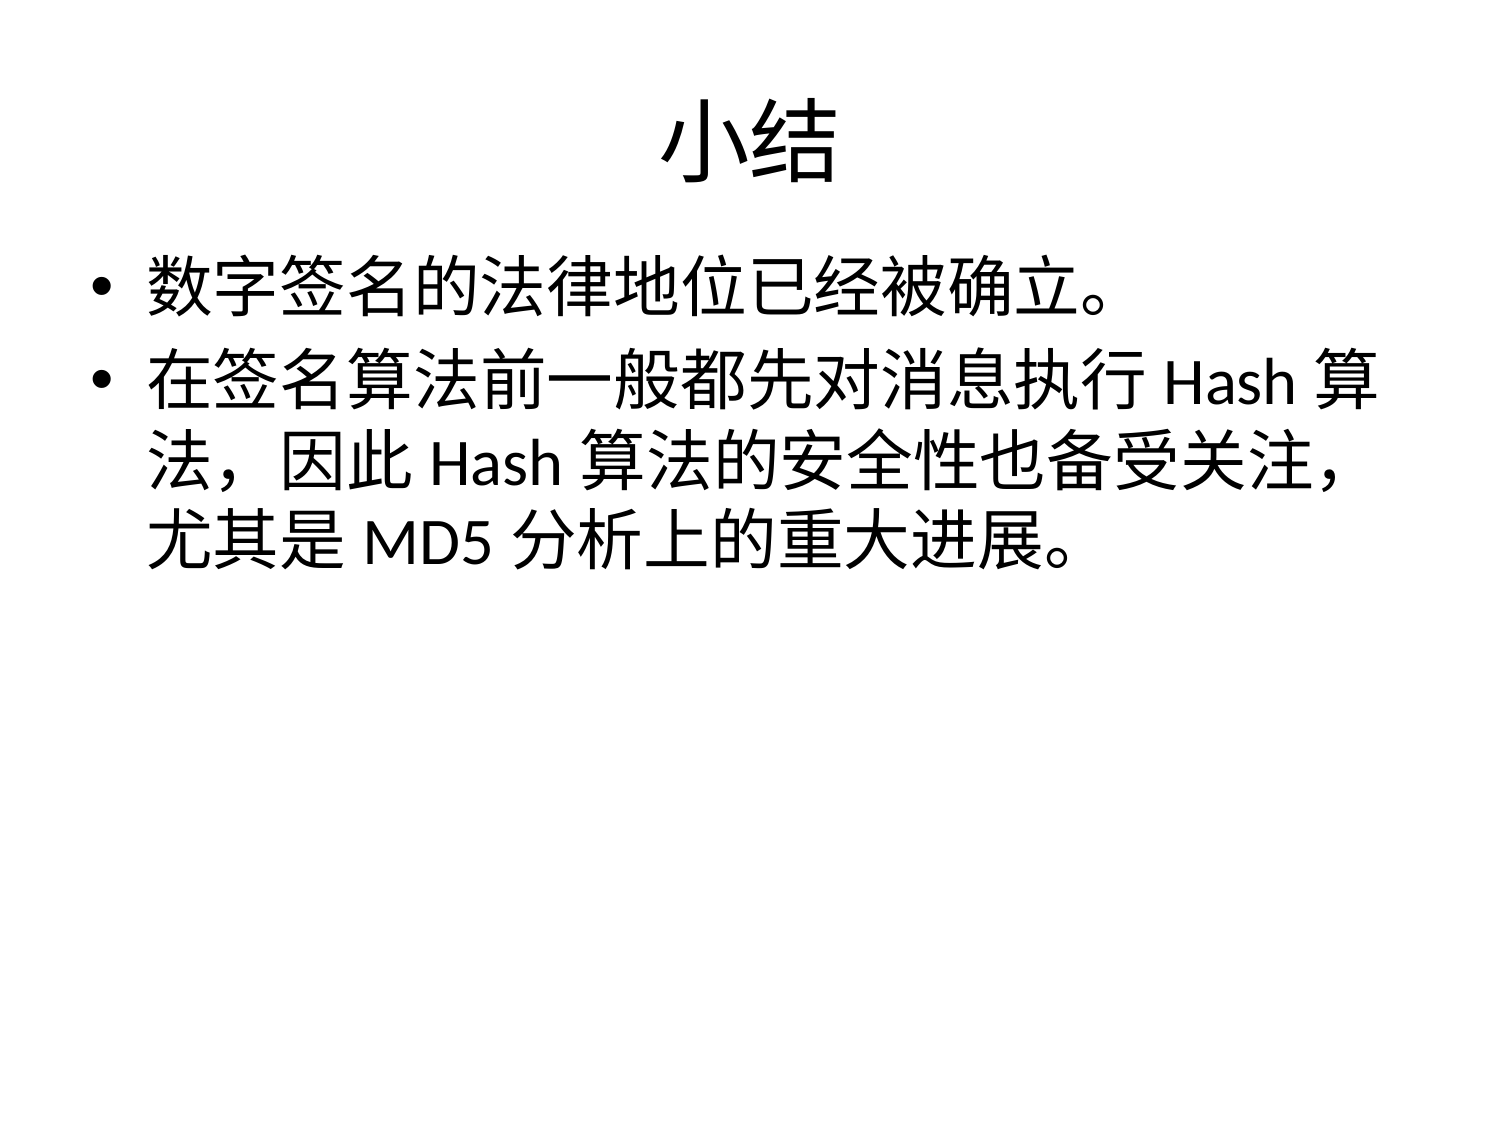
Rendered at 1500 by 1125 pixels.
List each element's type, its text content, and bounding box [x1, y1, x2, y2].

title 小结 [75, 45, 1425, 233]
list 数字签名的法律地位已经被确立。 在签名算法前一般都先对消息执行Hash算法，因此Hash算法的安全性也备受关注，尤其是MD5分析上的重大进展。 [75, 237, 1438, 1125]
